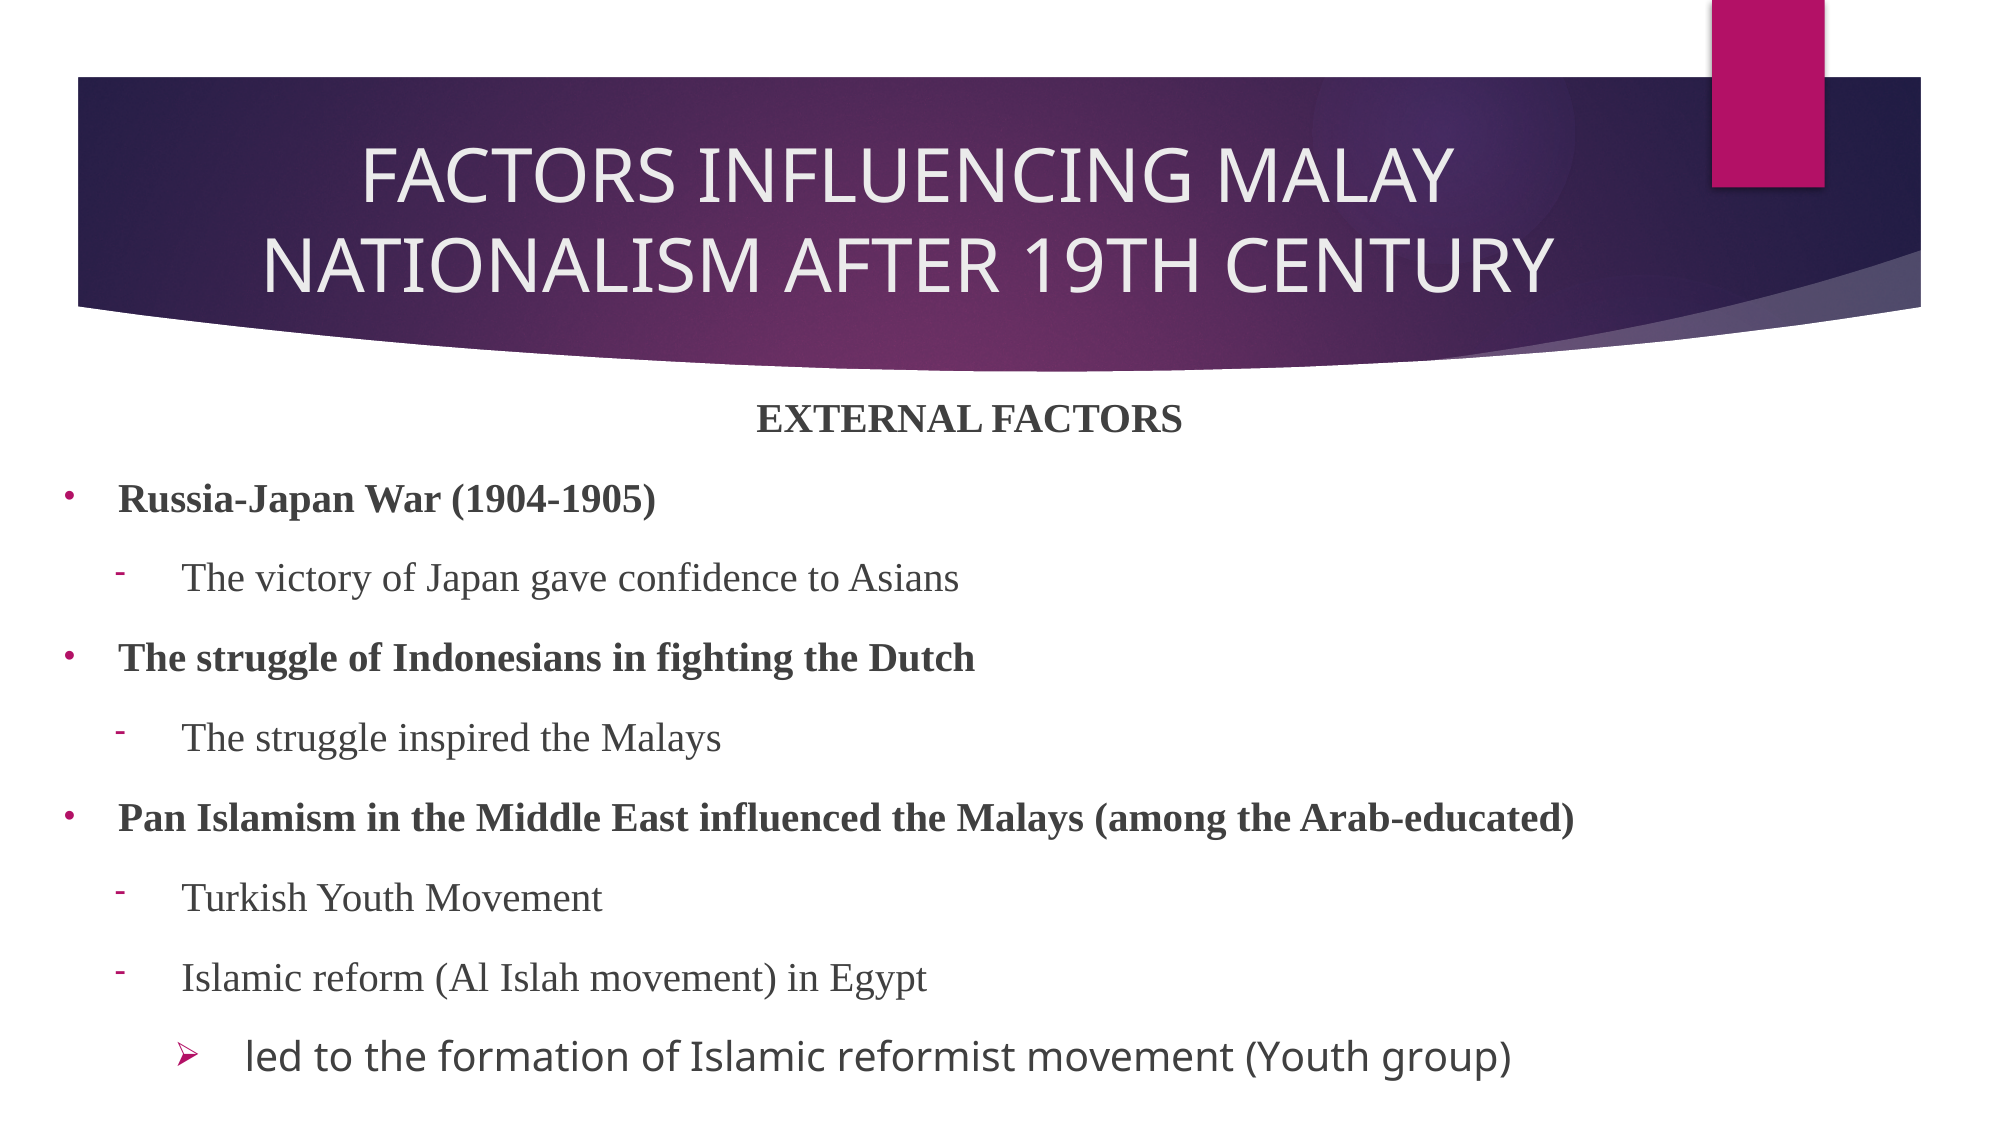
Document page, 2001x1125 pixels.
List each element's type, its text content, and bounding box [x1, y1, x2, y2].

title FACTORS INFLUENCING MALAY NATIONALISM AFTER 19TH CENTURY [189, 159, 1627, 276]
list EXTERNAL FACTORS Russia-Japan War (1904-1905) The victory of Japan gave confidence to Asians The struggle of Indonesians in fighting the Dutch The struggle inspired the Malays Pan Islamism in the Middle East influenced the Malays (among the Arab-educated) Turkish Youth Movement Islamic reform (Al Islah movement) in Egypt led to the formation of Islamic reformist movement (Youth group) [48, 383, 1891, 1094]
